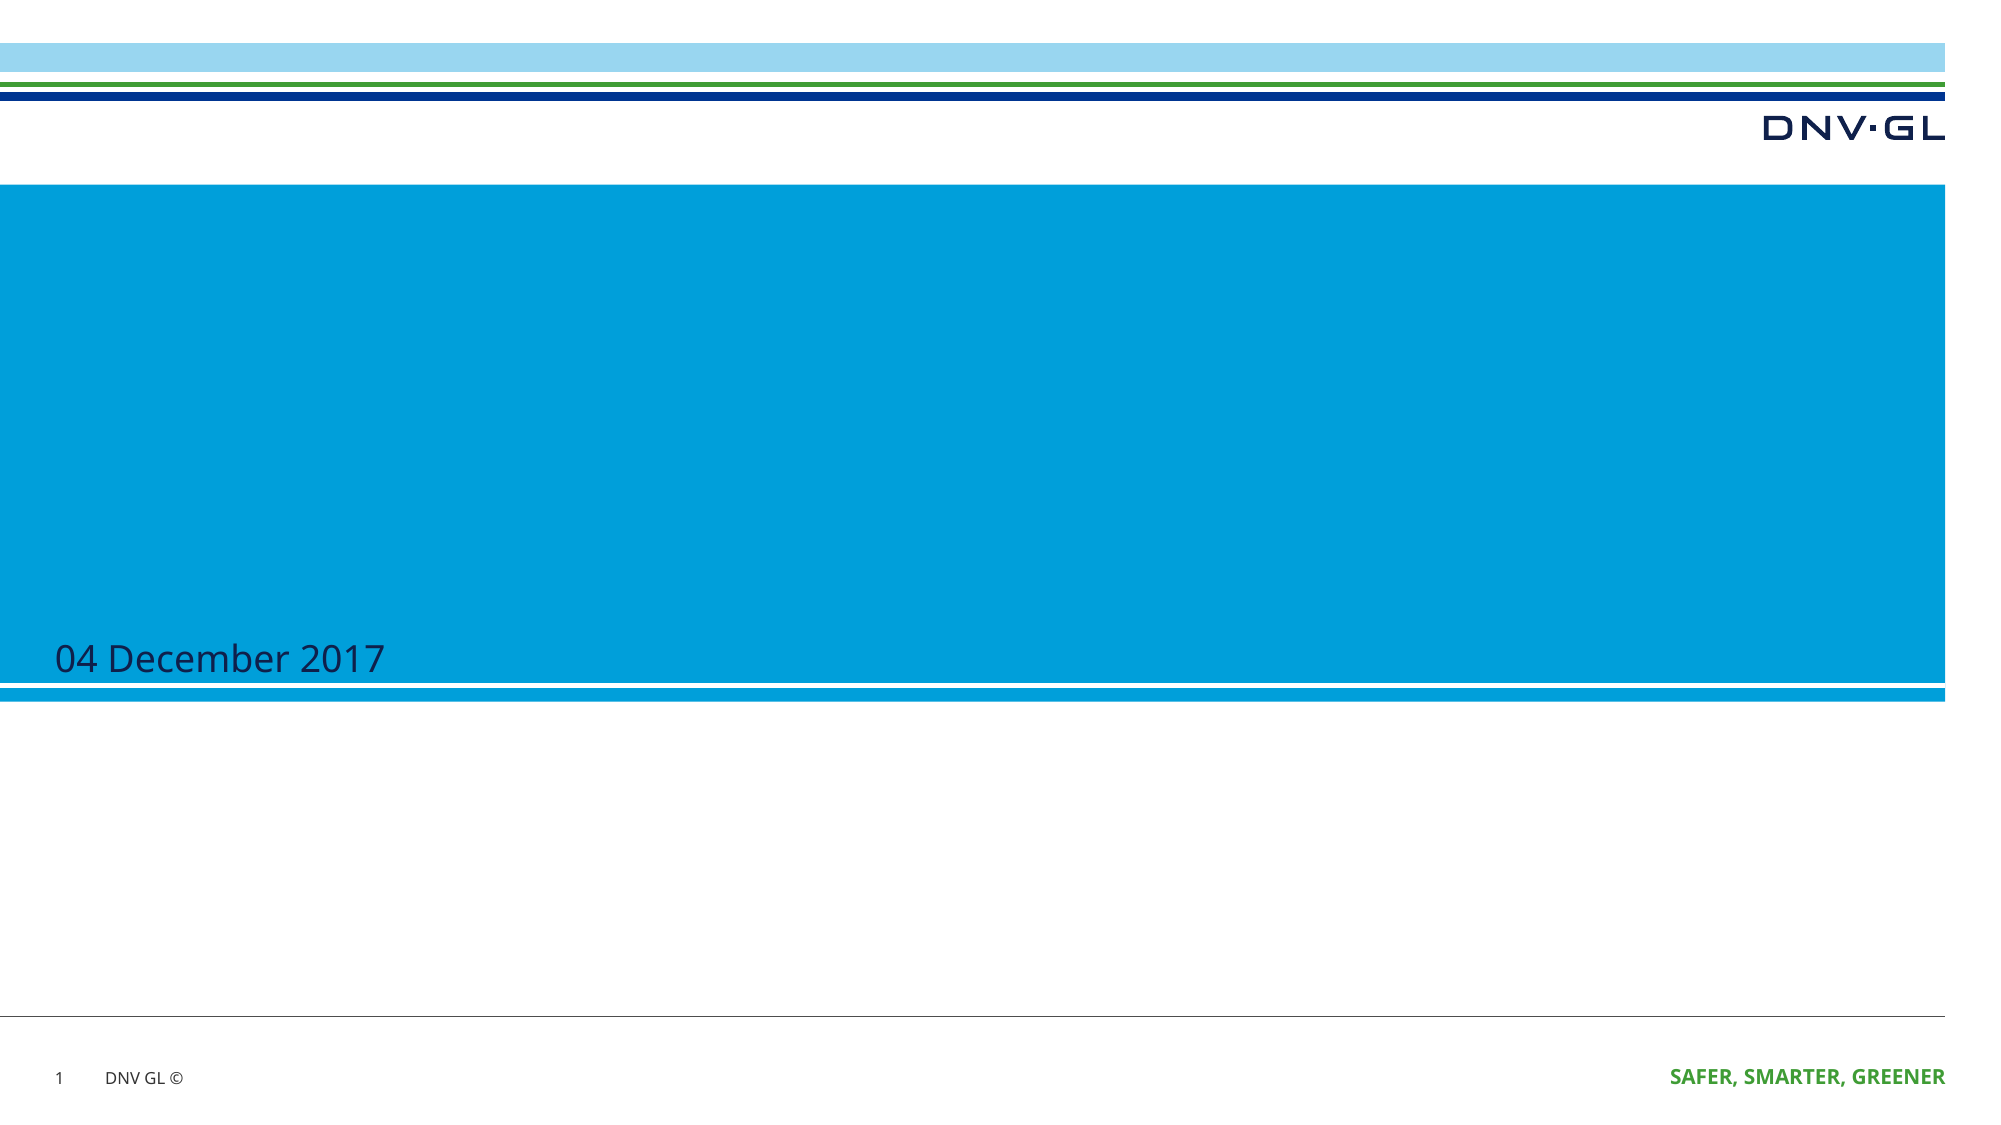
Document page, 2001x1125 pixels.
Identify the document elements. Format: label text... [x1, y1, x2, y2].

slide_number 1 [54, 1067, 101, 1098]
